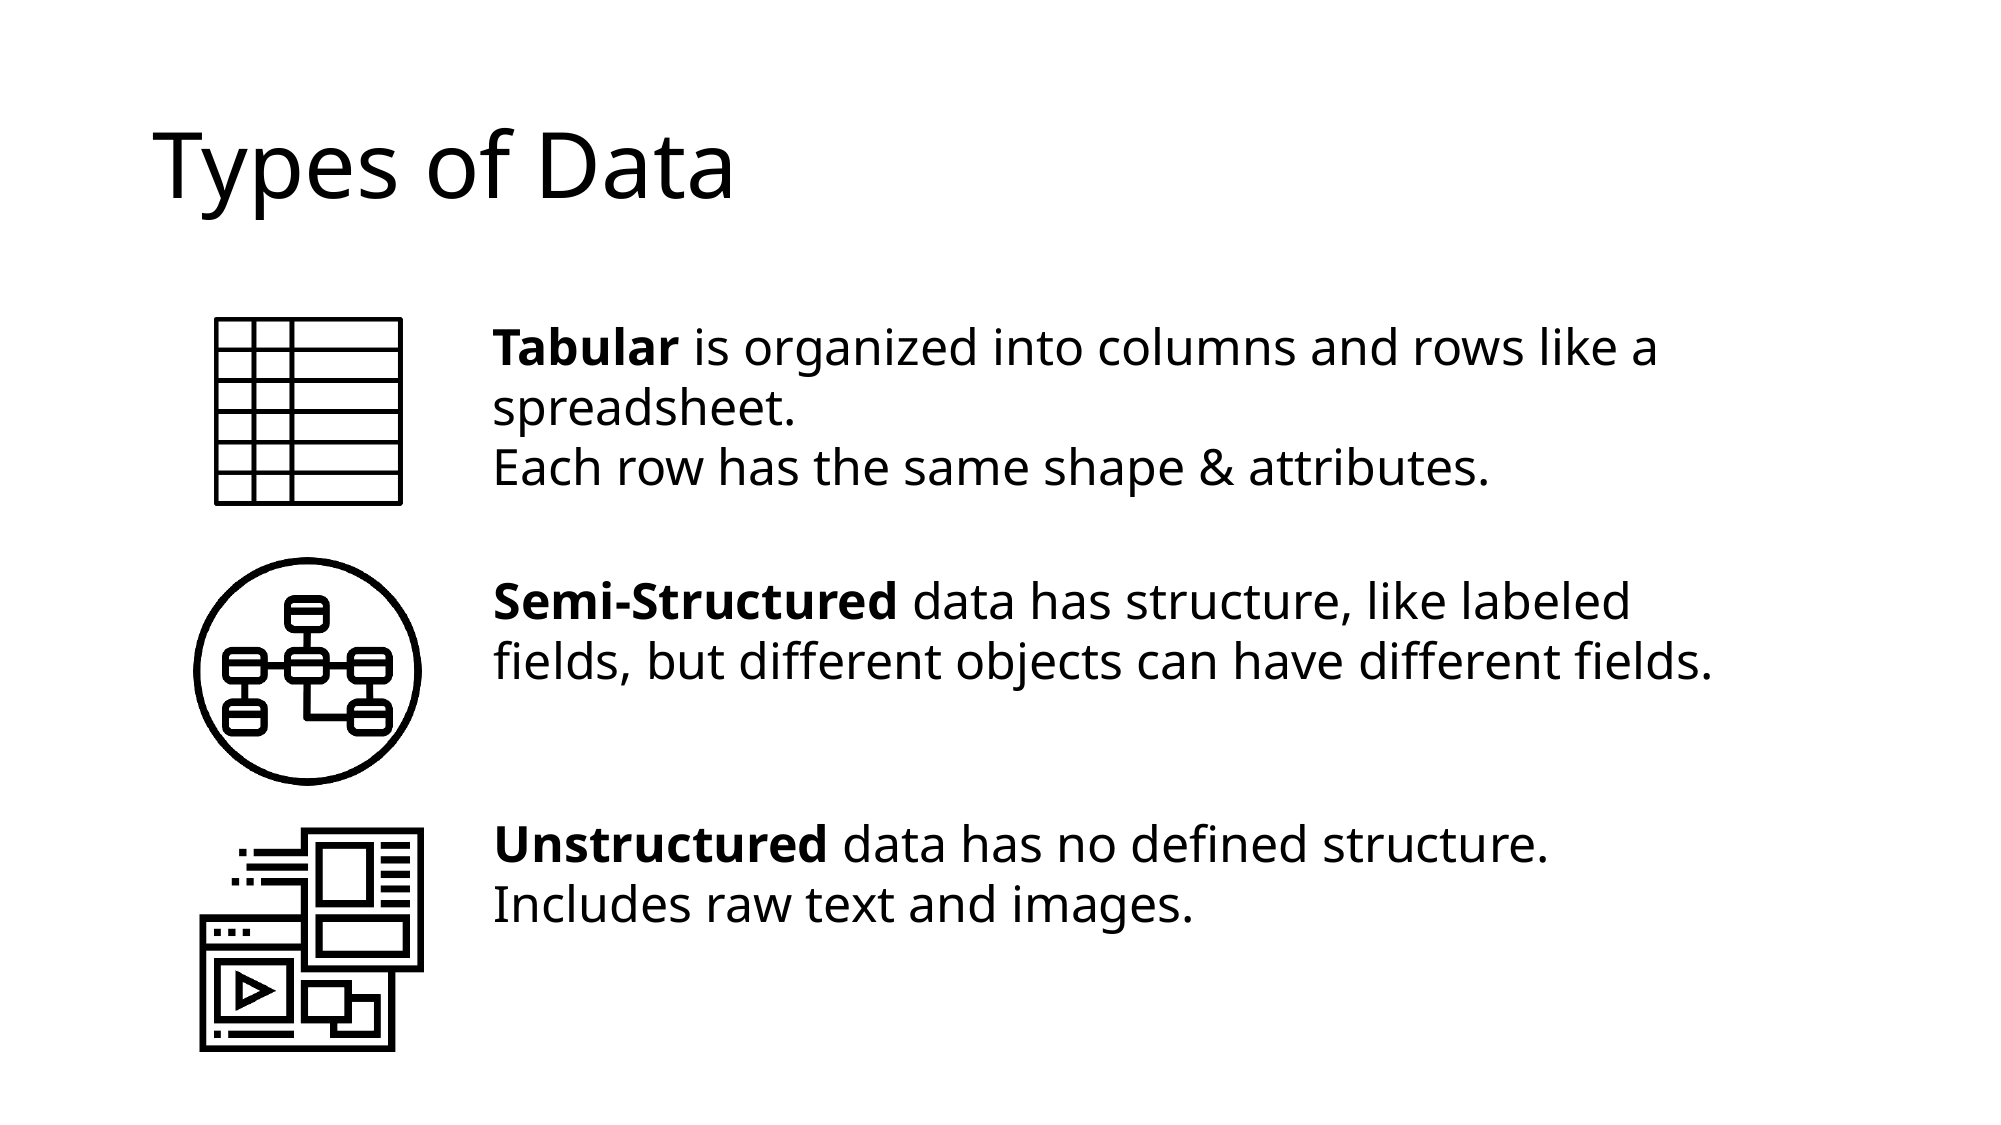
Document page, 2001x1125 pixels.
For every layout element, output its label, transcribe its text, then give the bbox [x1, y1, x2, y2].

text_box Tabular is organized into columns and rows like a spreadsheet. Each row has the same shape & attributes. [479, 308, 1863, 503]
picture [137, 240, 479, 582]
title Types of Data [137, 59, 1863, 278]
text_box Semi-Structured data has structure, like labeled fields, but different objects can have different fields. [479, 562, 1751, 698]
text_box Unstructured data has no defined structure. Includes raw text and images. [480, 805, 1751, 941]
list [136, 500, 478, 842]
picture [143, 771, 480, 1108]
